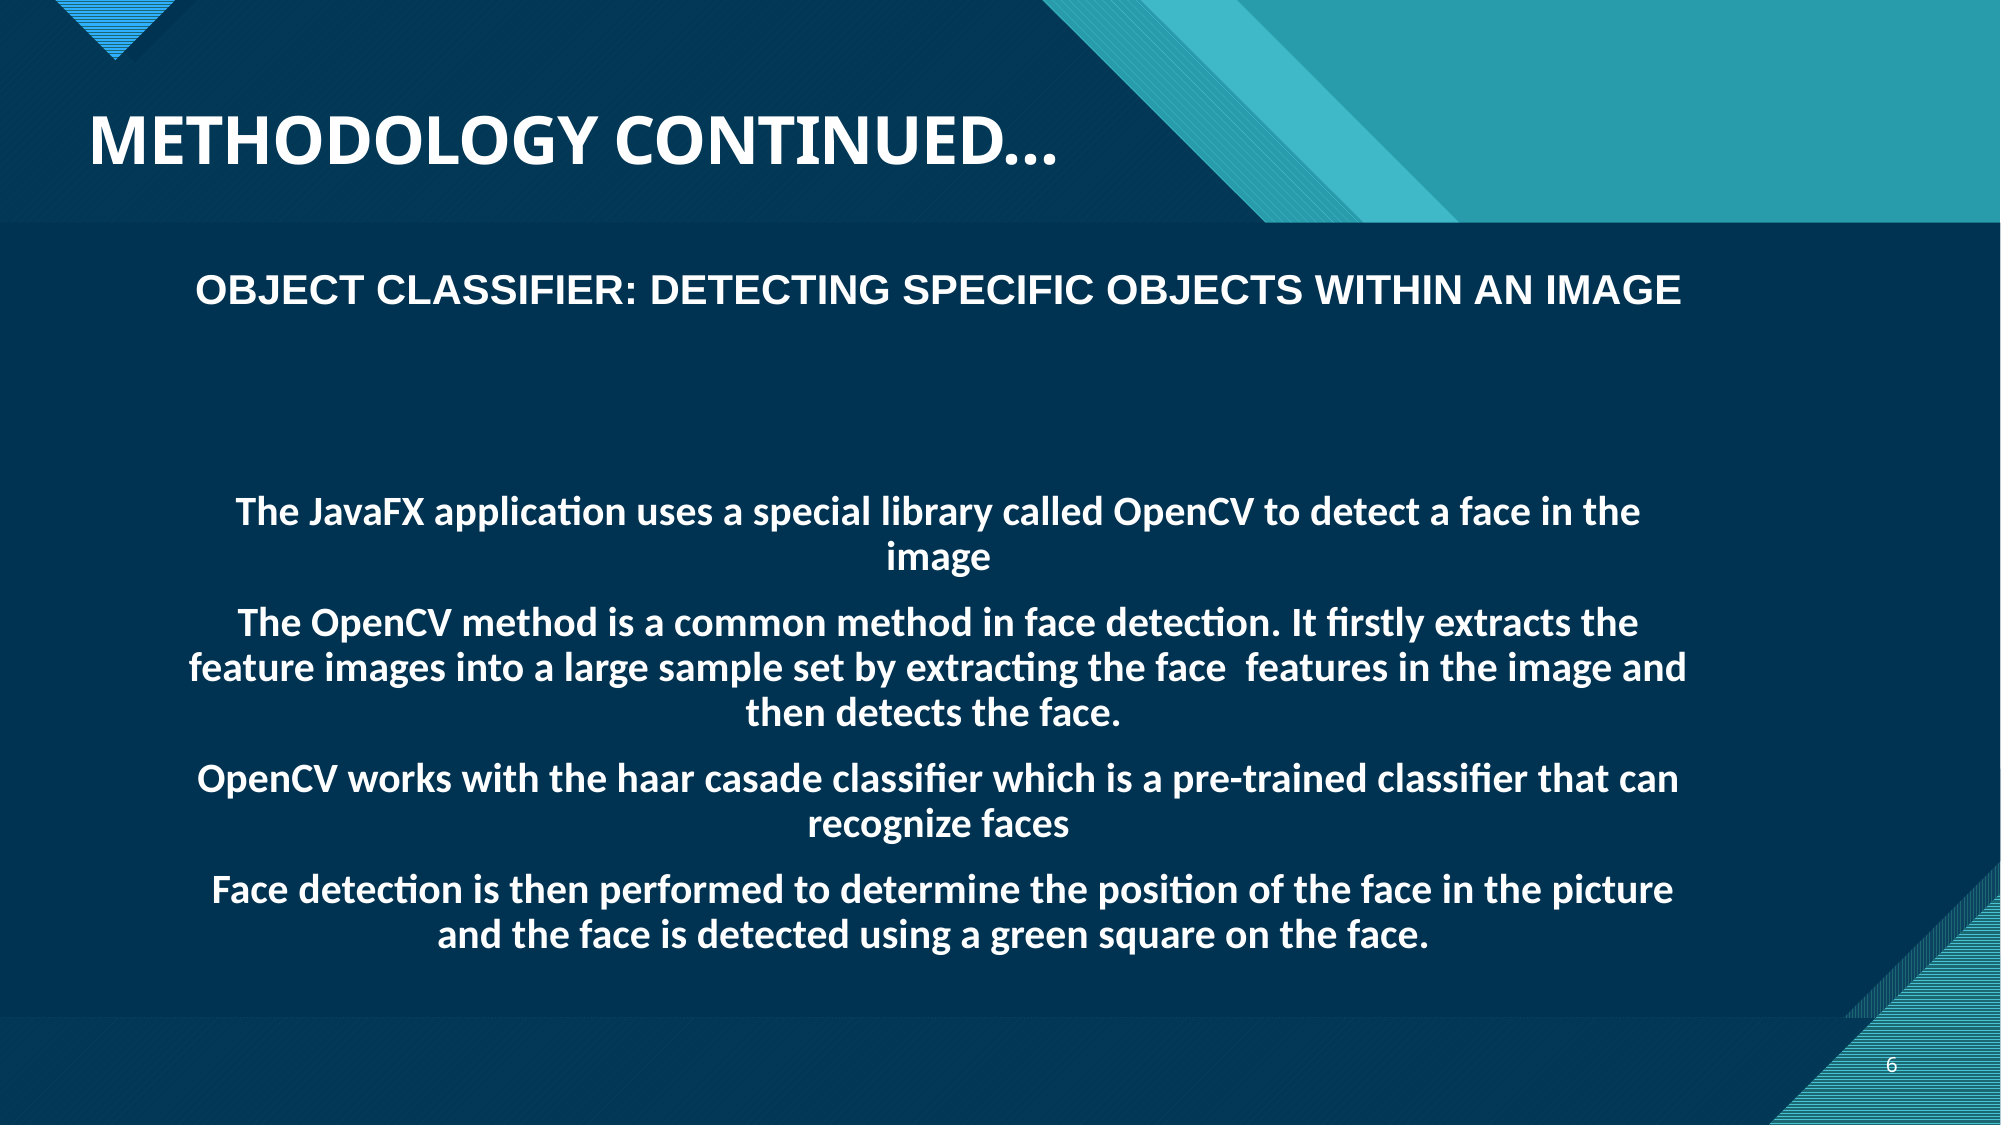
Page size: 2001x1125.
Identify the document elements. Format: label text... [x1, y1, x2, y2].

slide_number 6 [1845, 1035, 1913, 1096]
list The JavaFX application uses a special library called OpenCV to detect a face in the image The OpenCV method is a common method in face detection. It firstly extracts the feature images into a large sample set by extracting the face features in the image and then detects the face. OpenCV works with the haar casade classifier which is a pre-trained classifier that can recognize faces Face detection is then performed to determine the position of the face in the picture and the face is detected using a green square on the face. [170, 410, 1707, 1016]
title METHODOLOGY CONTINUED… [72, 99, 1913, 261]
list OBJECT CLASSIFIER: DETECTING SPECIFIC OBJECTS WITHIN AN IMAGE [0, 261, 1895, 412]
